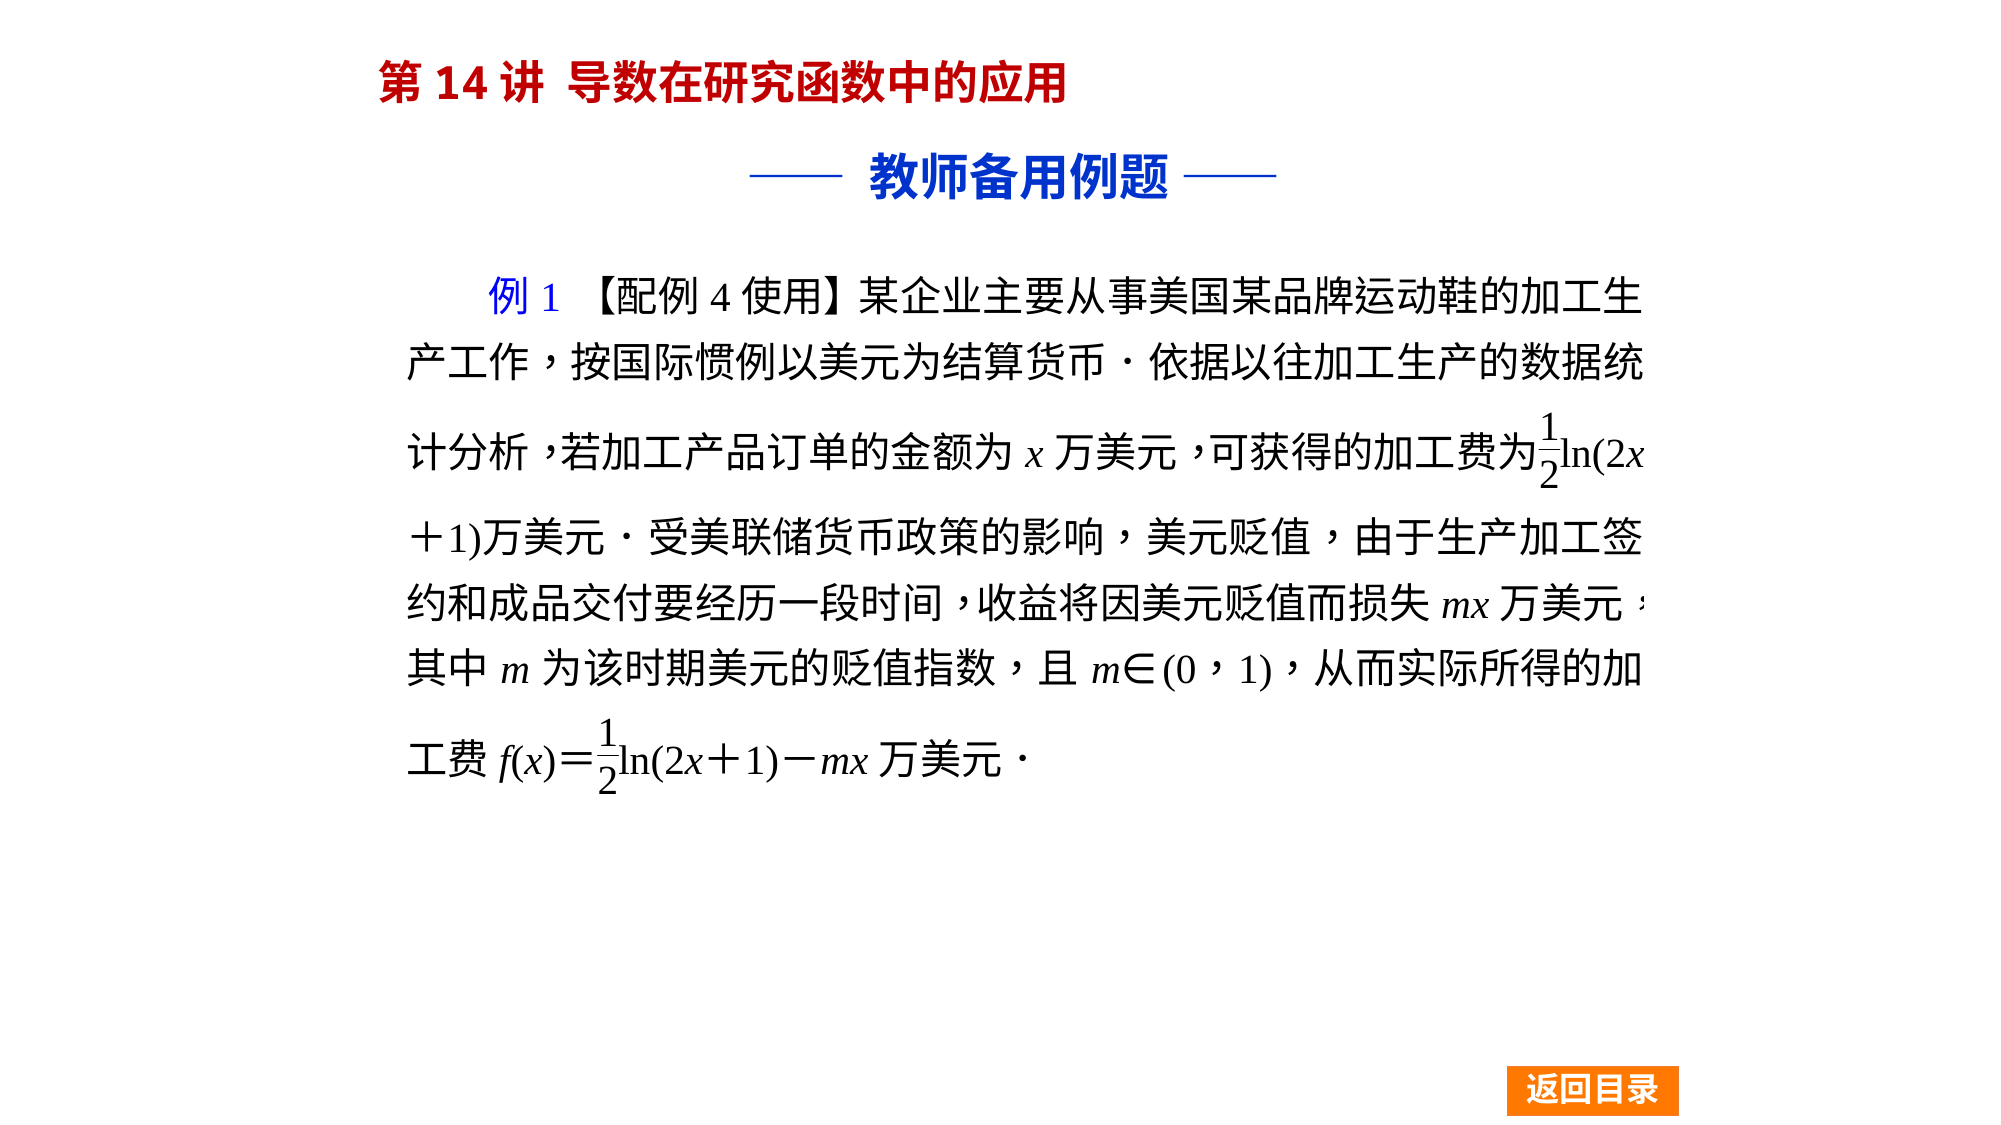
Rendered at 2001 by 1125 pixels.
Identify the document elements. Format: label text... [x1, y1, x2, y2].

text_box —— 教师备用例题 —— [397, 125, 1679, 228]
text_box 第14讲 导数在研究函数中的应用 [362, 42, 1461, 121]
text_box 返回目录 [1507, 1066, 1679, 1116]
text_box [379, 153, 1679, 1040]
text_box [405, 270, 1644, 1029]
